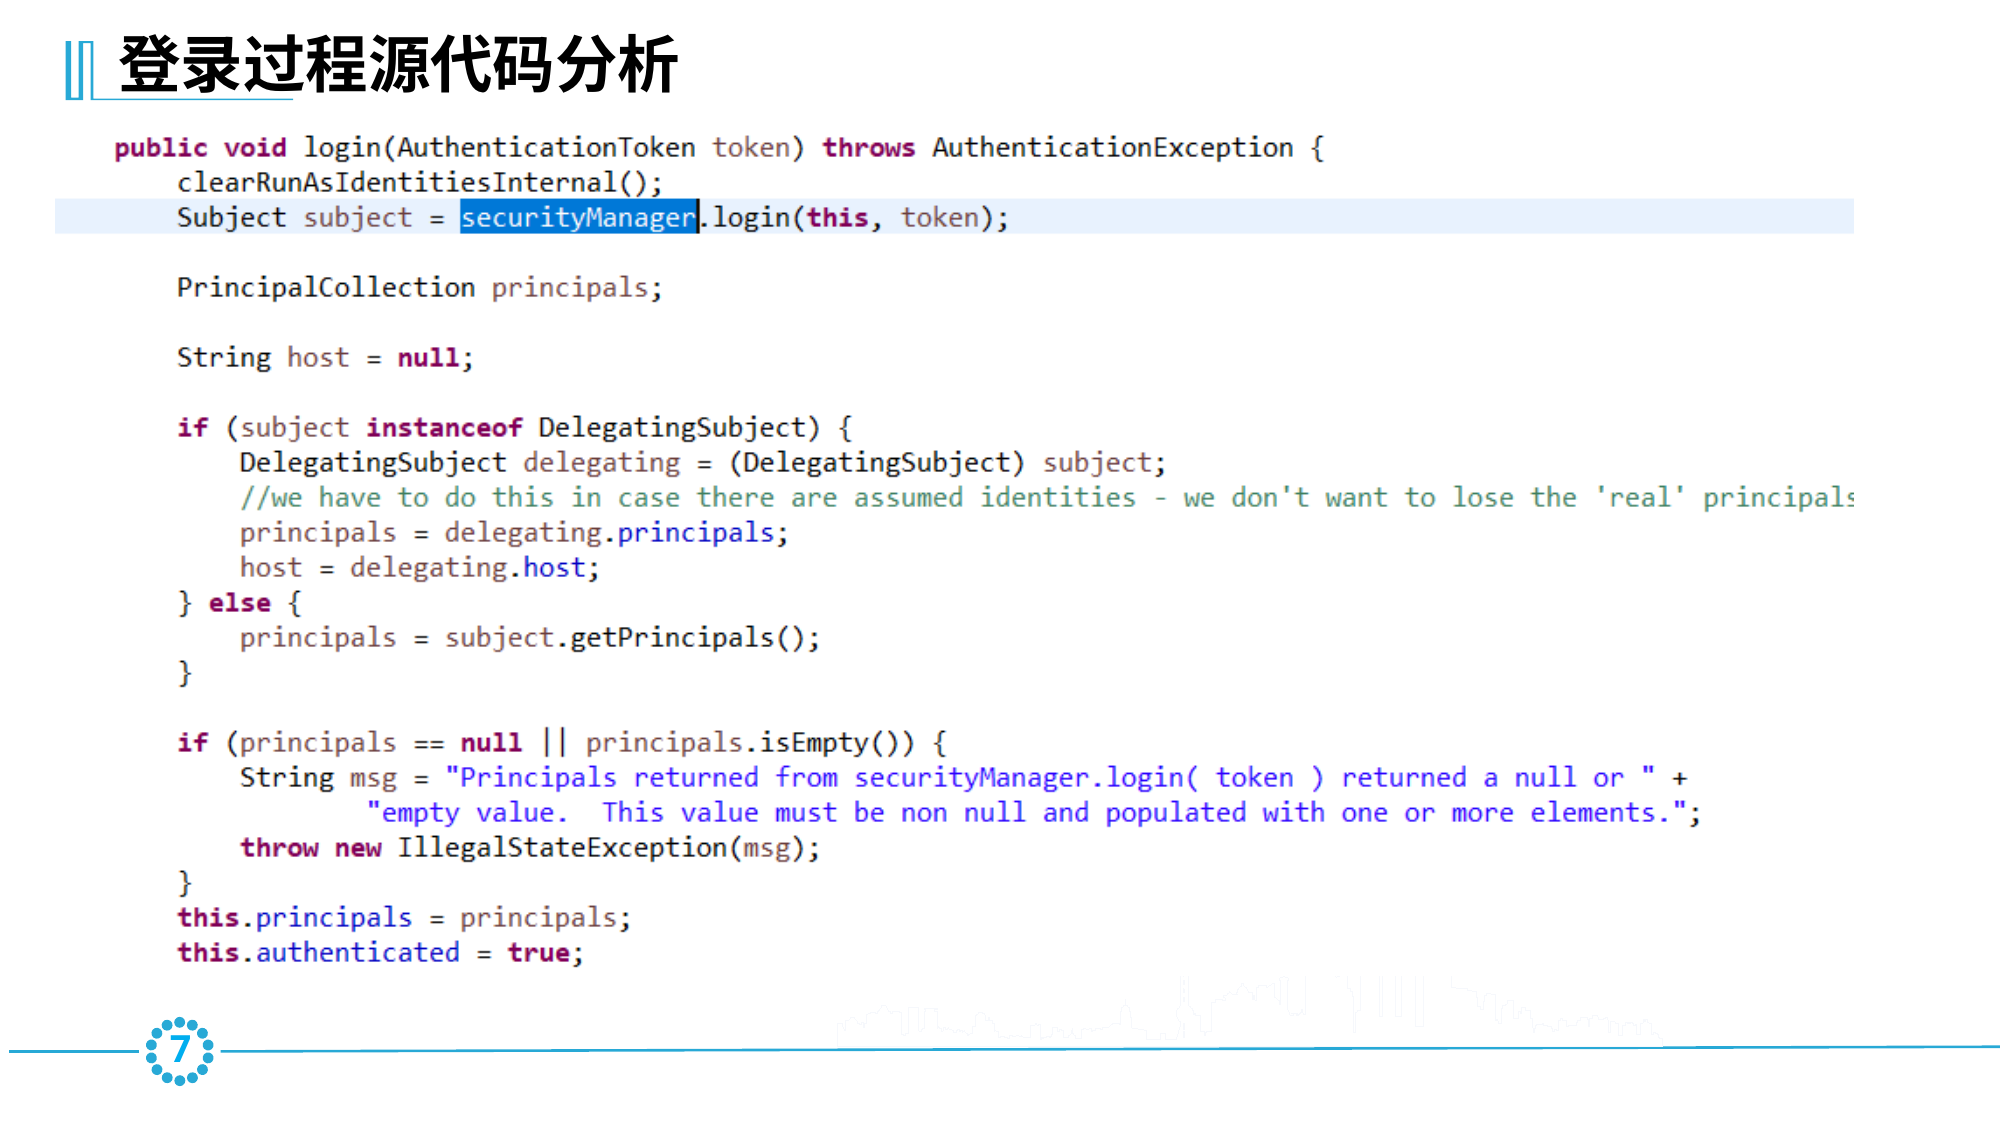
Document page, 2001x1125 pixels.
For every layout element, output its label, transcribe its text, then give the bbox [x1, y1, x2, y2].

list 登录过程源代码分析 [103, 8, 1300, 101]
picture [54, 101, 1854, 976]
